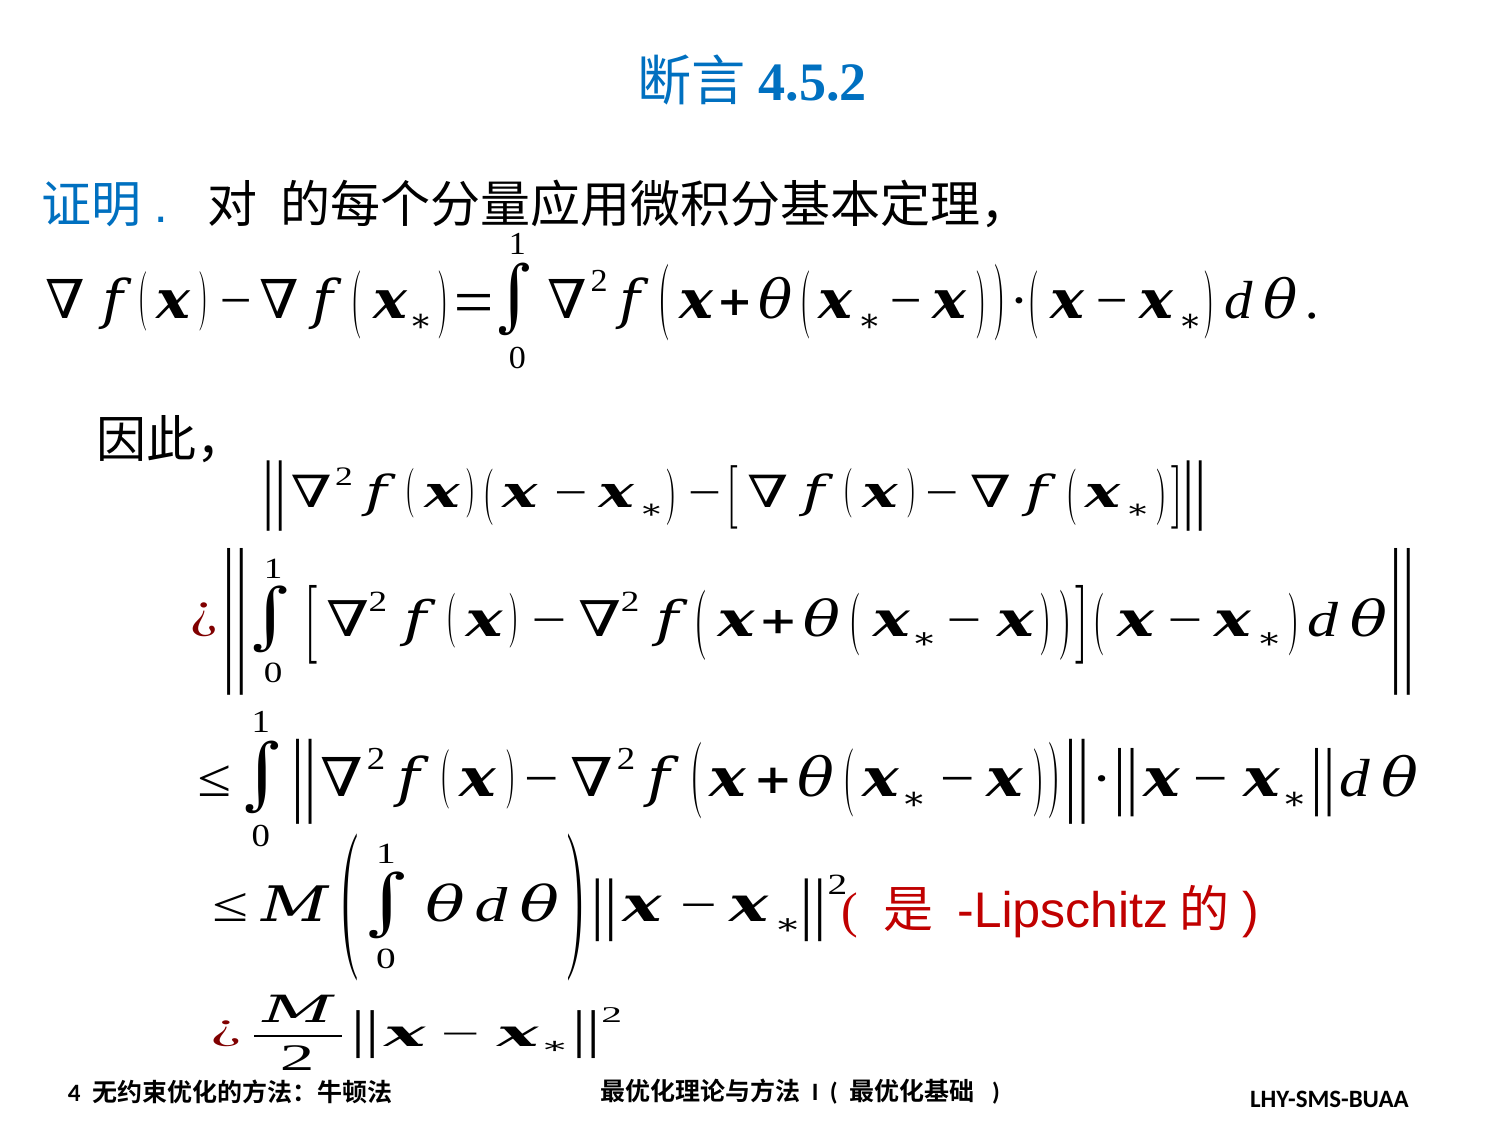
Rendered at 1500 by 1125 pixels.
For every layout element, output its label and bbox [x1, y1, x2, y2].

text_box [81, 399, 1422, 697]
text_box [26, 165, 1442, 376]
text_box [211, 829, 1462, 983]
